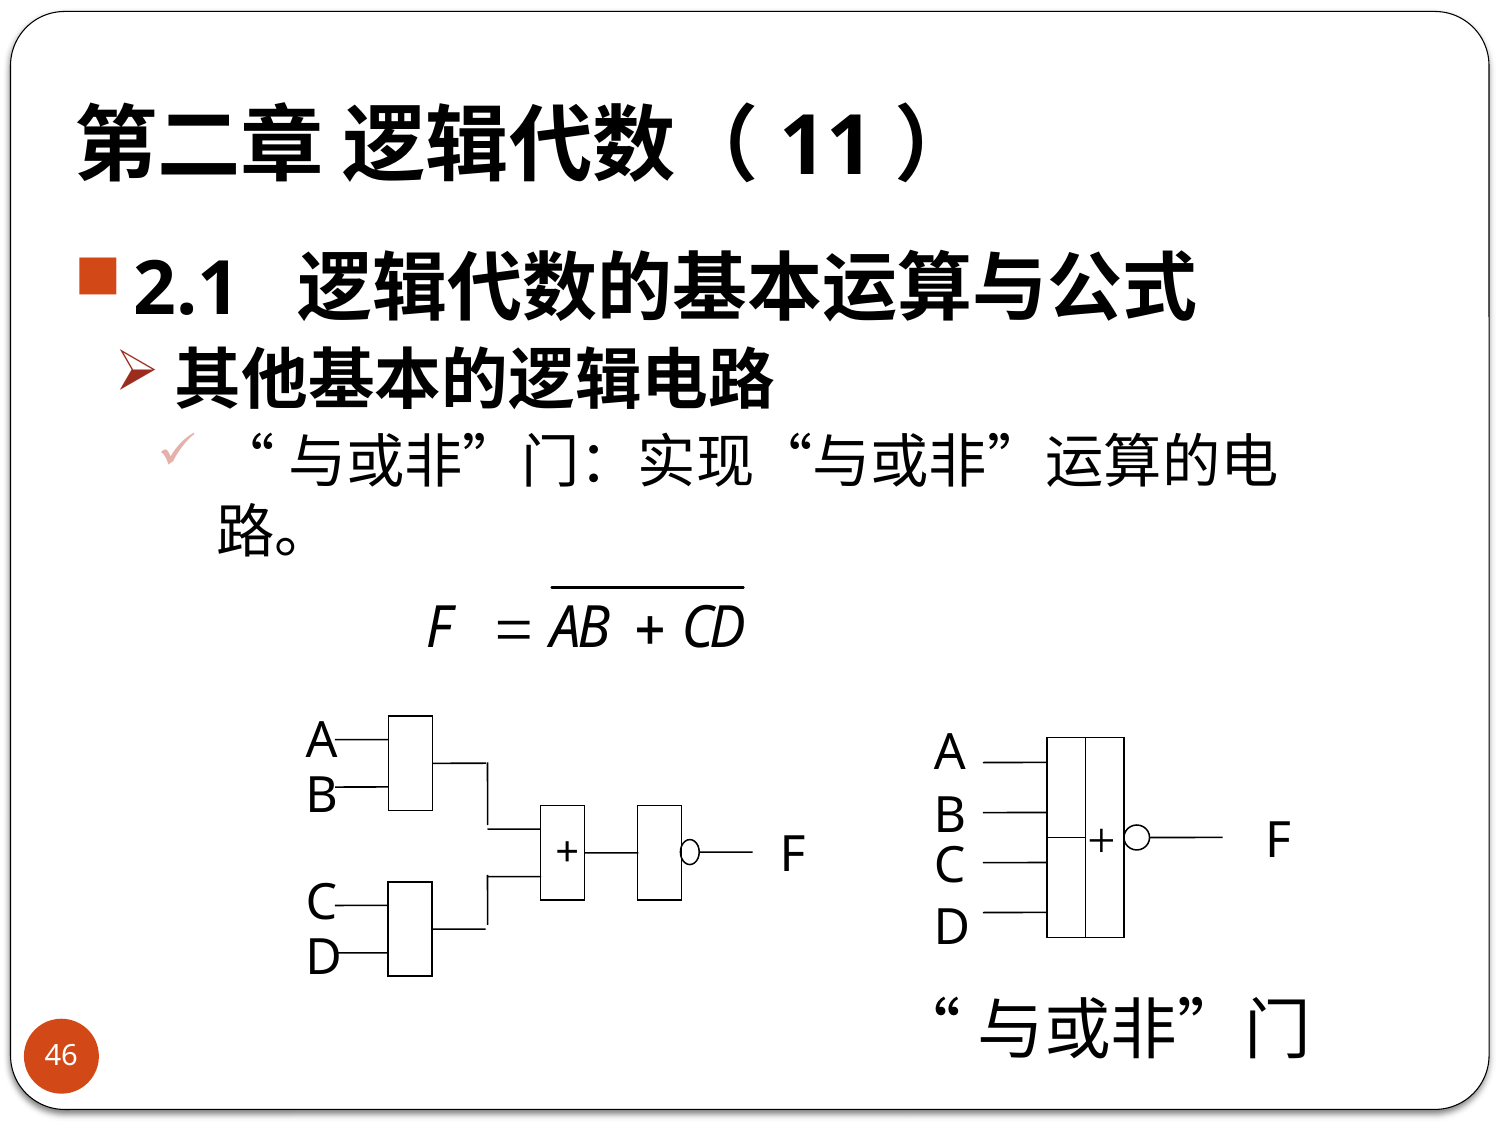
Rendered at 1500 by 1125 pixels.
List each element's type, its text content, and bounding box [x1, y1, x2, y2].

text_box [290, 699, 487, 831]
title 第二章 逻辑代数（11） [59, 45, 1335, 207]
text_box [419, 573, 753, 658]
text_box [918, 712, 1318, 964]
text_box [645, 805, 810, 901]
slide_number 46 [23, 1018, 99, 1094]
list 2.1 逻辑代数的基本运算与公式 其他基本的逻辑电路 “与或非”门：实现“与或非”运算的电路。 [59, 231, 1335, 988]
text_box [290, 862, 486, 994]
text_box “与或非”门 [880, 979, 1326, 1075]
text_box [487, 762, 639, 926]
